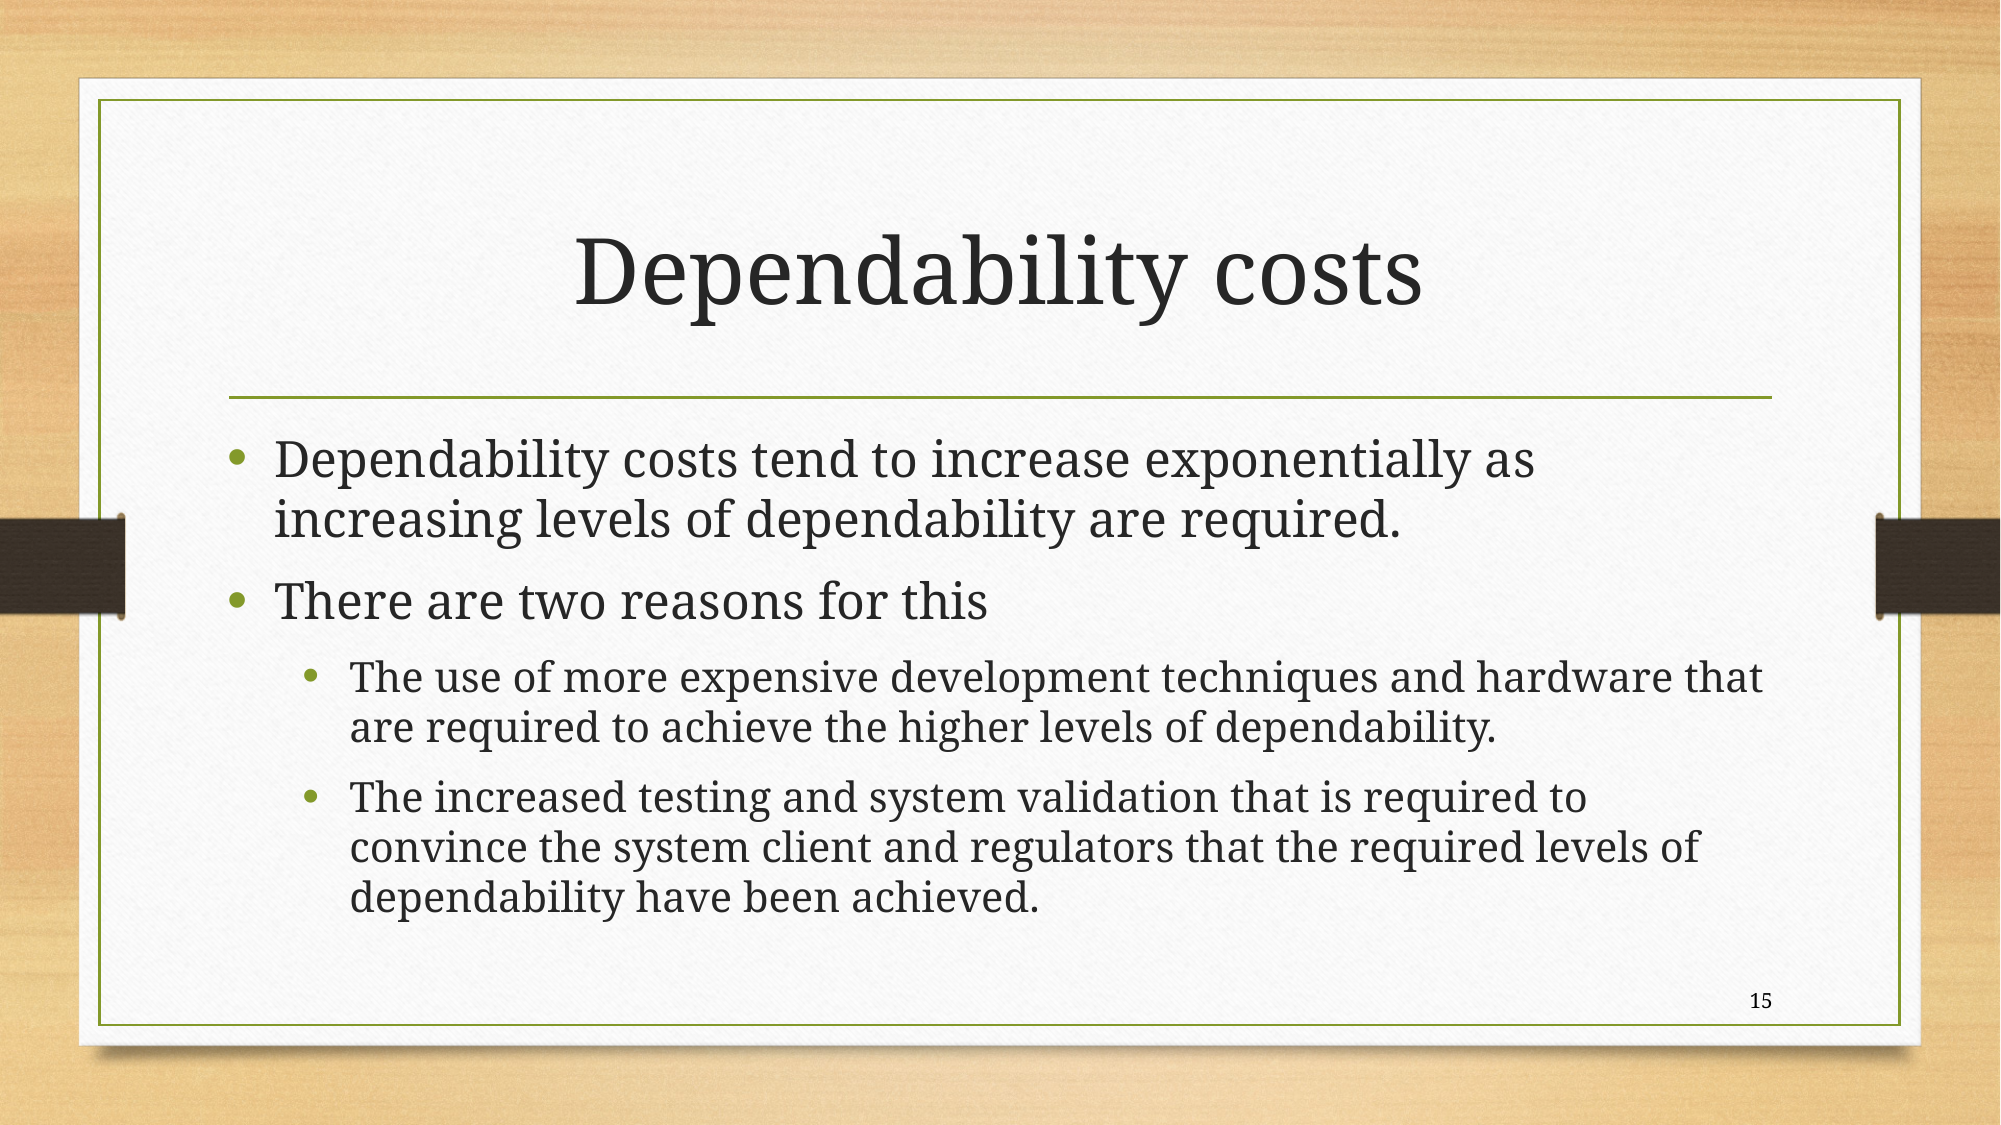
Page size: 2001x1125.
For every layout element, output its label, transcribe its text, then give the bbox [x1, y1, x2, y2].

title Dependability costs [212, 161, 1788, 375]
list Dependability costs tend to increase exponentially as increasing levels of dependability are required. There are two reasons for this The use of more expensive development techniques and hardware that are required to achieve the higher levels of dependability. The increased testing and system validation that is required to convince the system client and regulators that the required levels of dependability have been achieved. [212, 419, 1788, 964]
picture [0, 0, 2001, 1125]
slide_number 15 [1698, 979, 1788, 1025]
